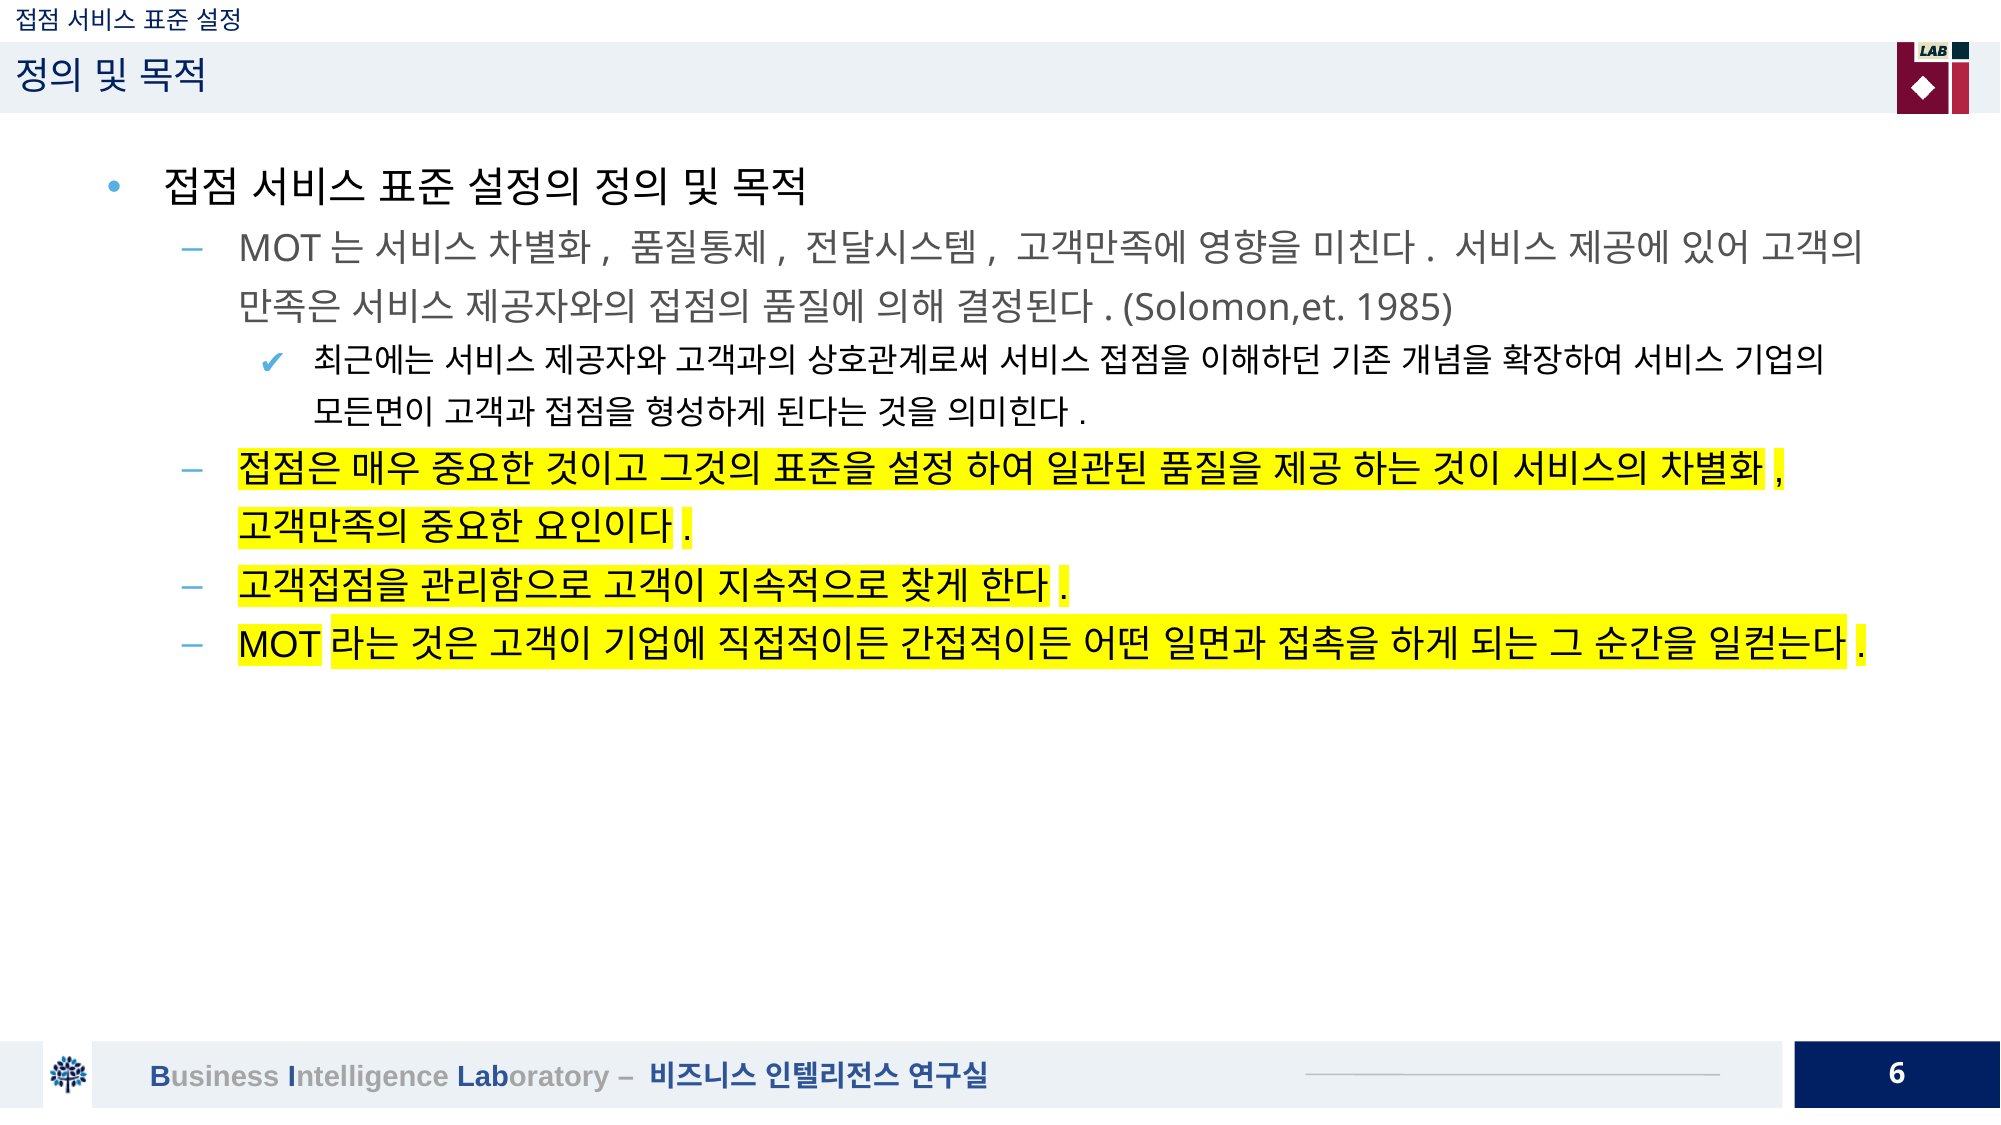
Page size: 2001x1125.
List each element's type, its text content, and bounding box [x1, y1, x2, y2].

title 접점 서비스 표준 설정 [0, 0, 598, 42]
picture [1897, 41, 1969, 114]
picture [43, 1041, 92, 1108]
slide_number 6 [1825, 1044, 1970, 1105]
subtitle 정의 및 목적 [0, 42, 1326, 113]
list 접점 서비스 표준 설정의 정의 및 목적 MOT는 서비스 차별화, 품질통제, 전달시스템, 고객만족에 영향을 미친다. 서비스 제공에 있어 고객의 만족은 서비스 제공자와의 접점의 품질에 의해 결정된다. (Solomon,et. 1985) 최근에는 서비스 제공자와 고객과의 상호관계로써 서비스 접점을 이해하던 기존 개념을 확장하여 서비스 기업의 모든면이 고객과 접점을 형성하게 된다는 것을 의미힌다. 접점은 매우 중요한 것이고 그것의 표준을 설정 하여 일관된 품질을 제공 하는 것이 서비스의 차별화,고객만족의 중요한 요인이다. 고객접점을 관리함으로 고객이 지속적으로 찾게 한다. MOT라는 것은 고객이 기업에 직접적이든 간접적이든 어떤 일면과 접촉을 하게 되는 그 순간을 일컫는다. [73, 138, 1927, 1028]
